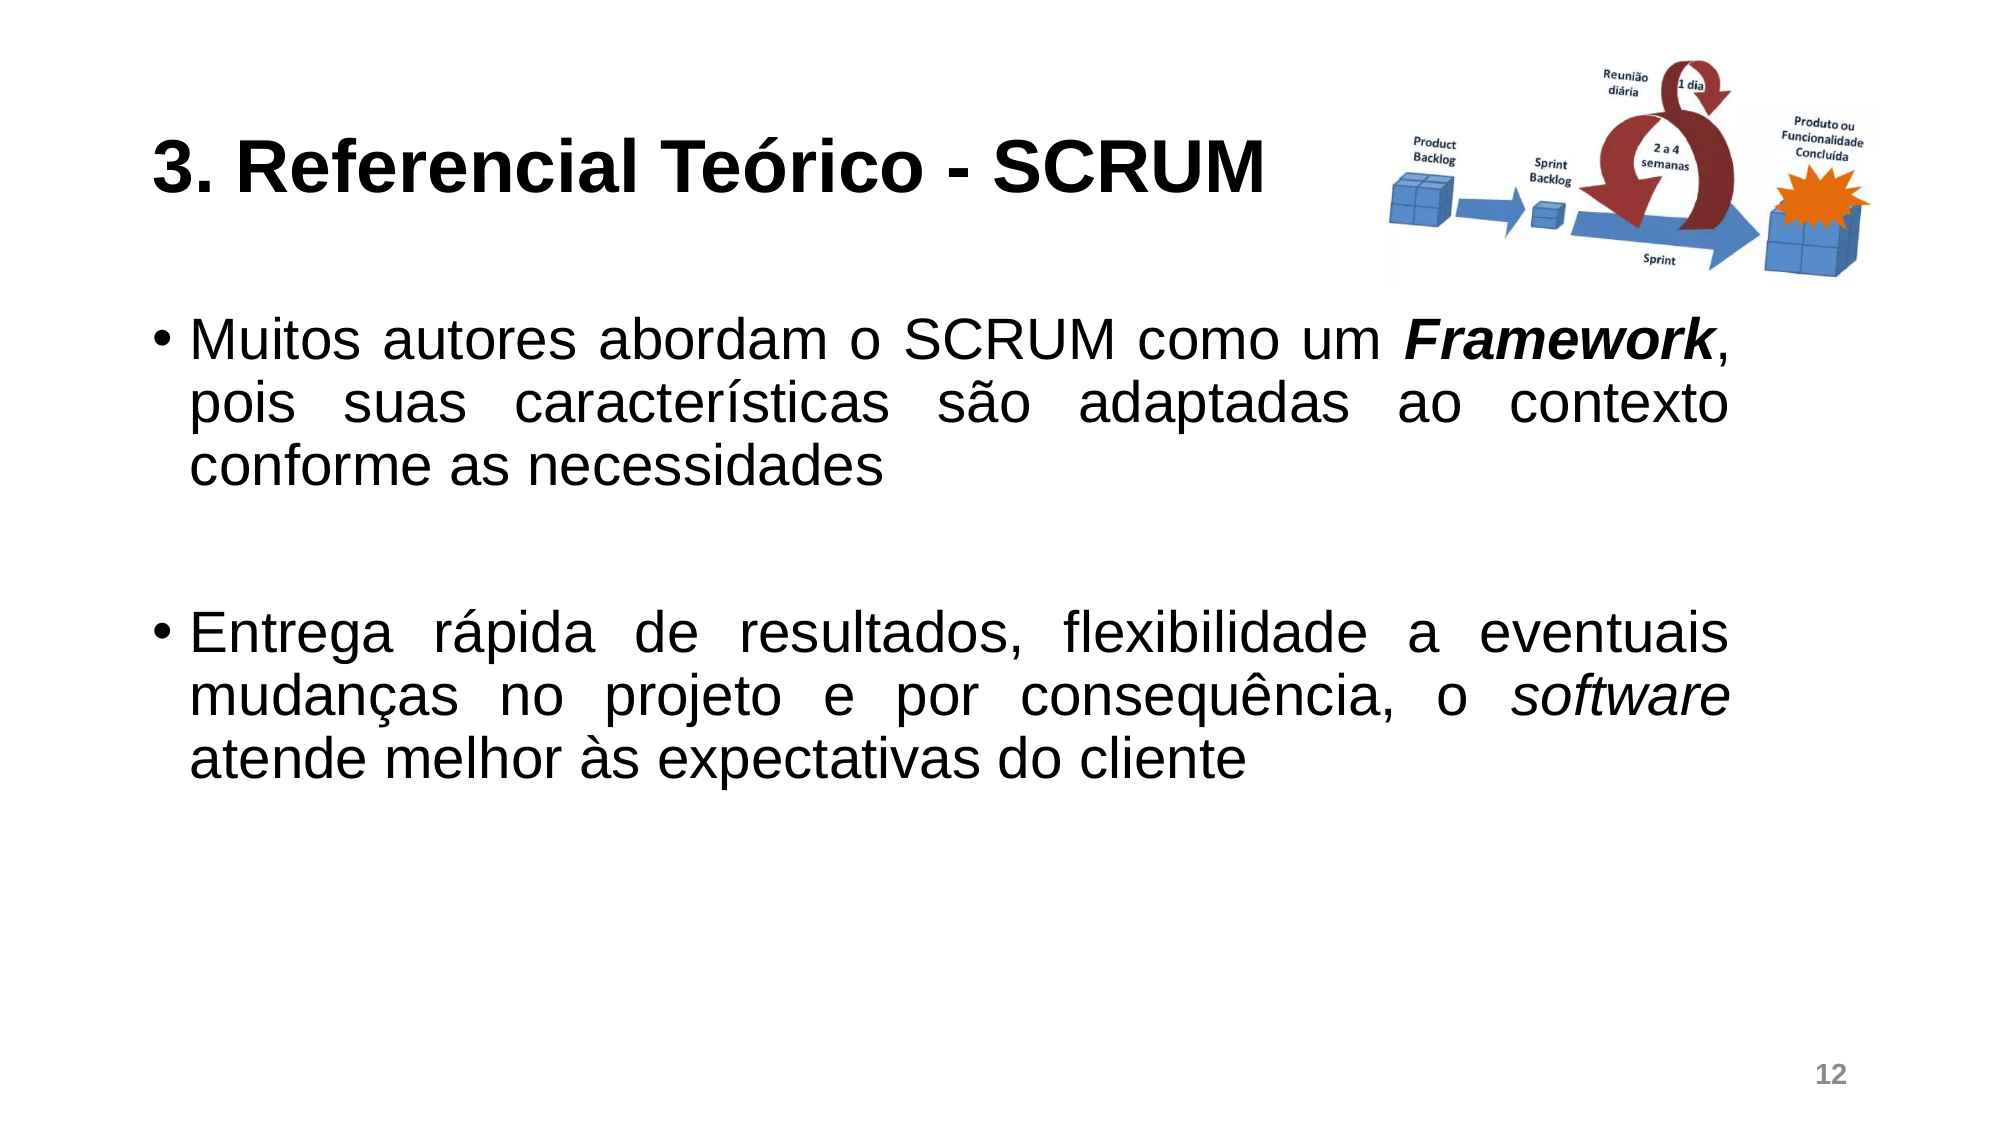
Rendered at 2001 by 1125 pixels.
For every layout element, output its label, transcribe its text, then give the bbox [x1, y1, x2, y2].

title 3. Referencial Teórico - SCRUM [137, 59, 1380, 278]
picture [1380, 44, 1881, 293]
slide_number 12 [1412, 1042, 1863, 1103]
list Muitos autores abordam o SCRUM como um Framework, pois suas características são adaptadas ao contexto conforme as necessidades Entrega rápida de resultados, flexibilidade a eventuais mudanças no projeto e por consequência, o software atende melhor às expectativas do cliente [137, 301, 1748, 1016]
